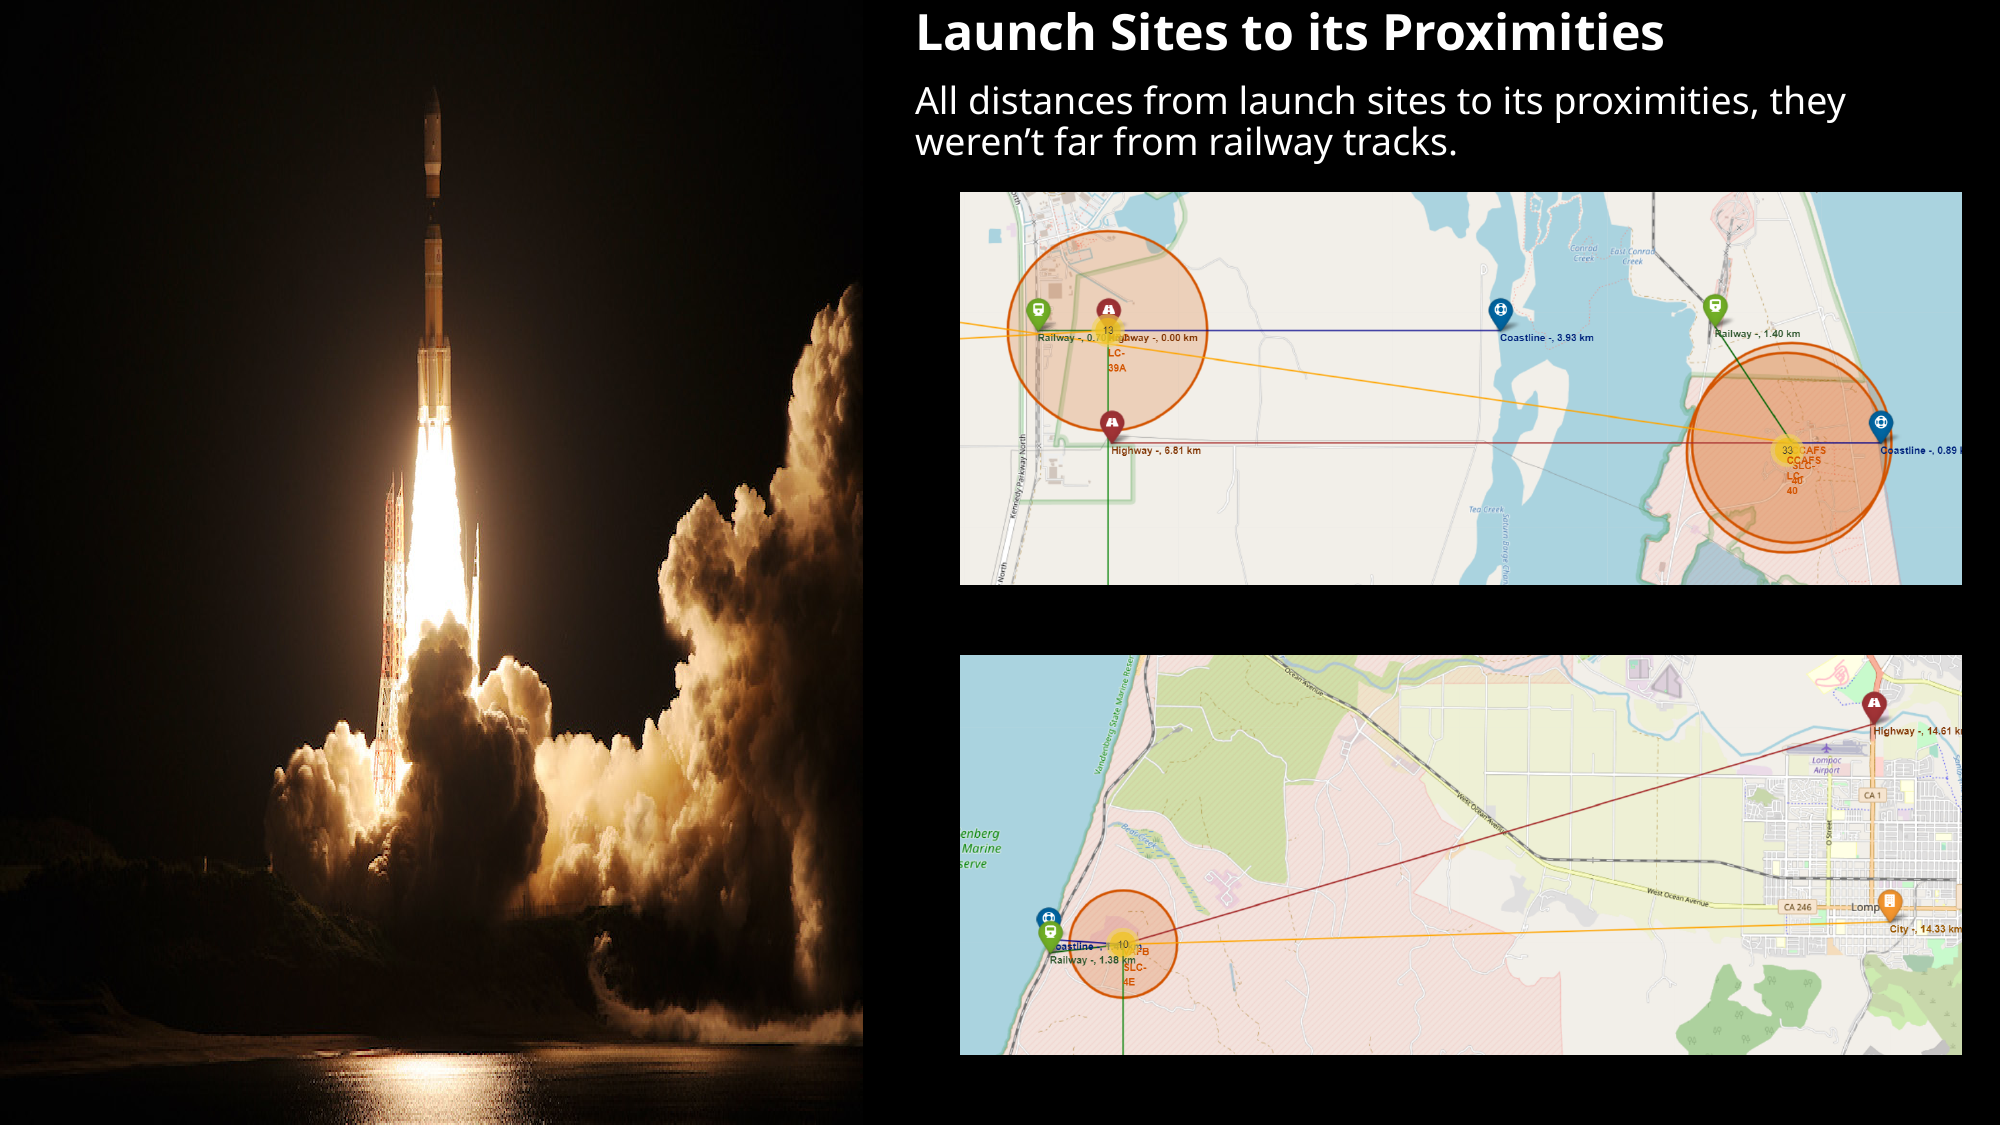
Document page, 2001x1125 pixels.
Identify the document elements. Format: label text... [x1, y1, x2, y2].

picture [960, 655, 1962, 1055]
subtitle Launch Sites to its Proximities All distances from launch sites to its proximities, they weren’t far from railway tracks. [900, 0, 2000, 1125]
picture [960, 192, 1962, 585]
picture [0, 0, 863, 1125]
